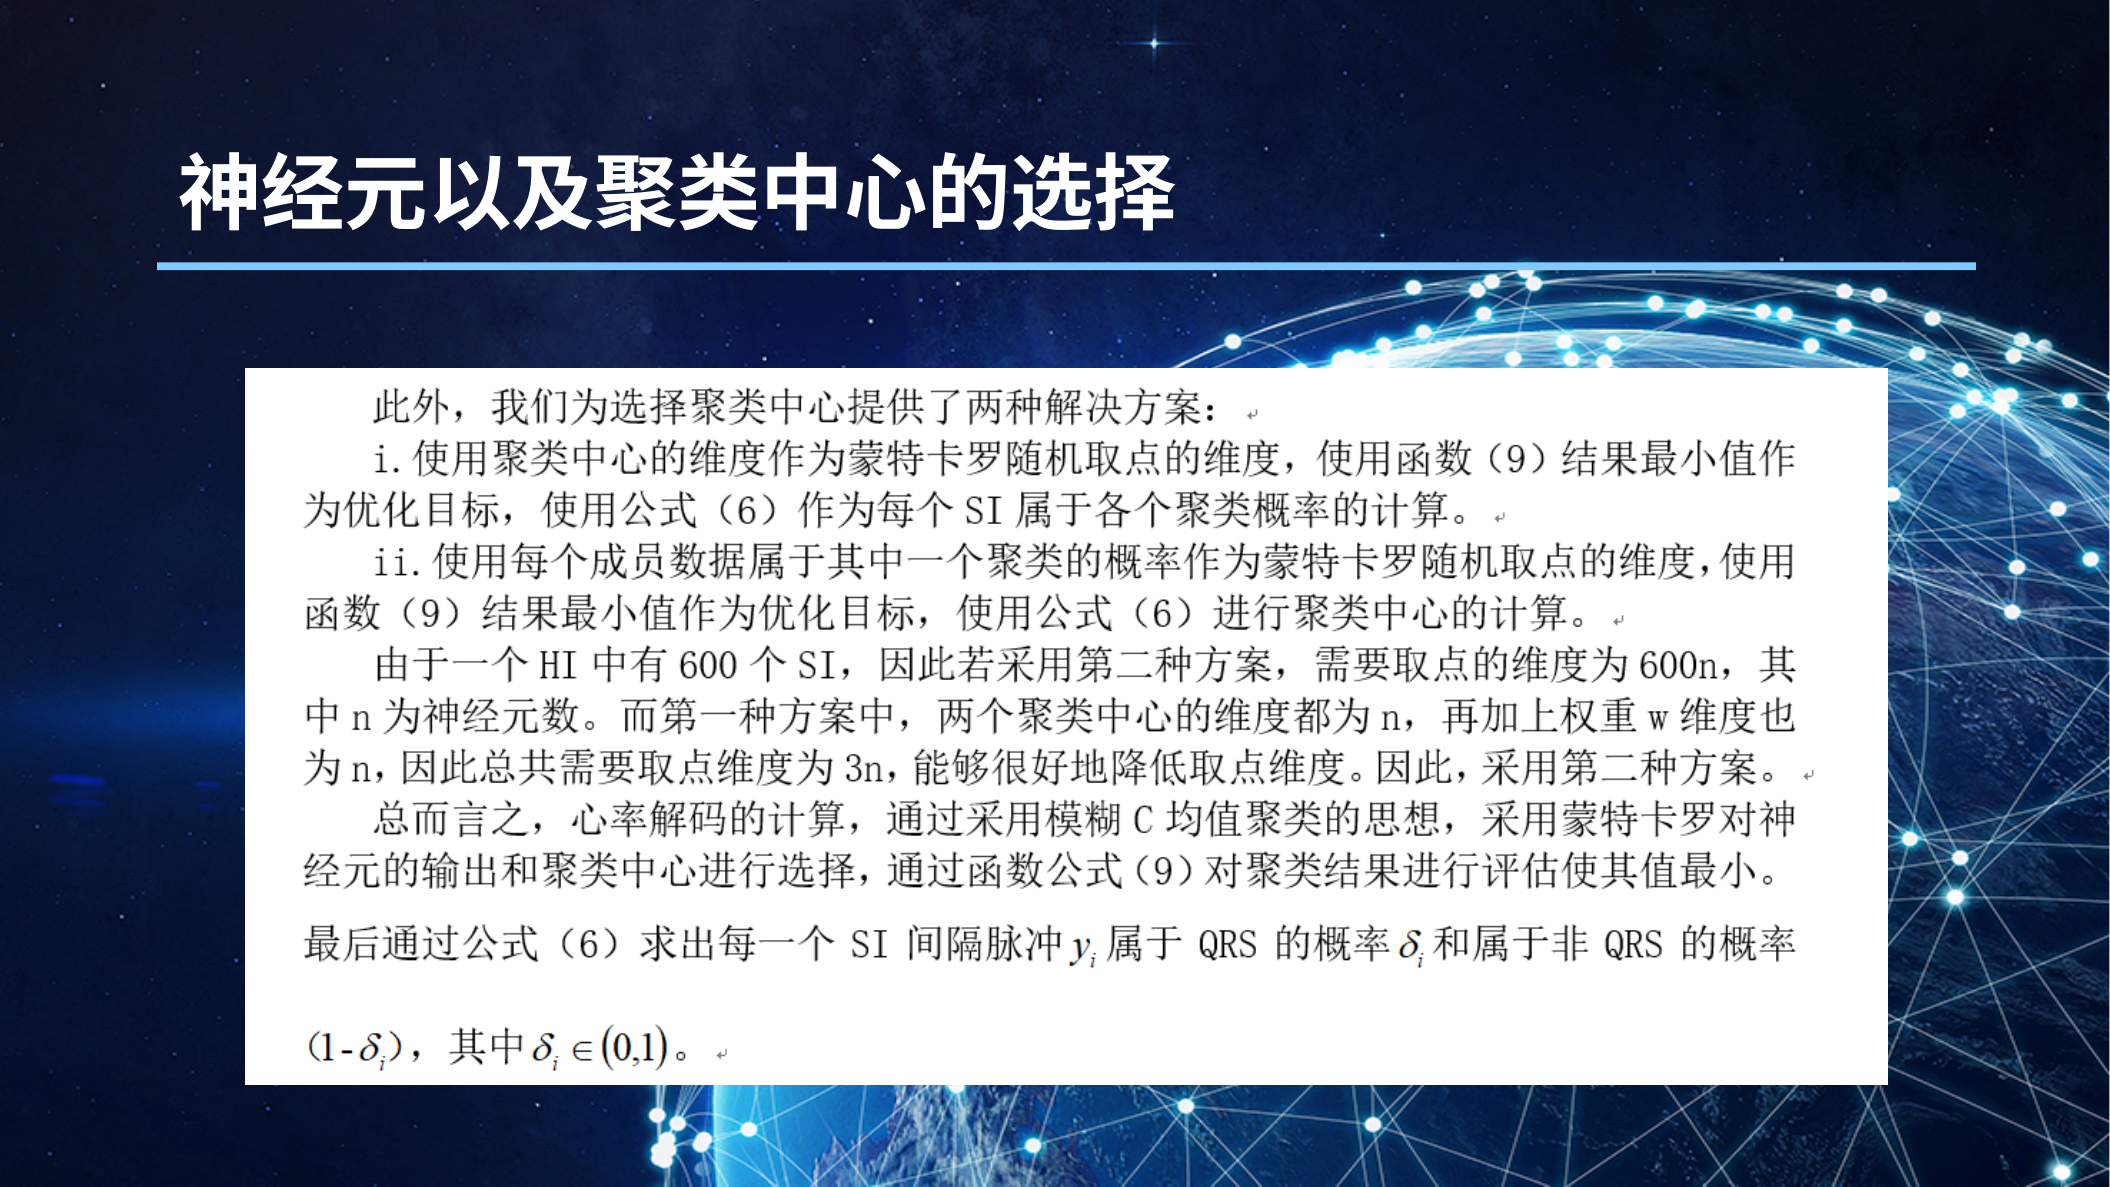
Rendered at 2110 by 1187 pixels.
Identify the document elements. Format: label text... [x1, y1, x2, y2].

text_box 神经元以及聚类中心的选择 [157, 129, 1717, 251]
picture [0, 0, 2110, 1187]
text_box [156, 261, 1977, 271]
